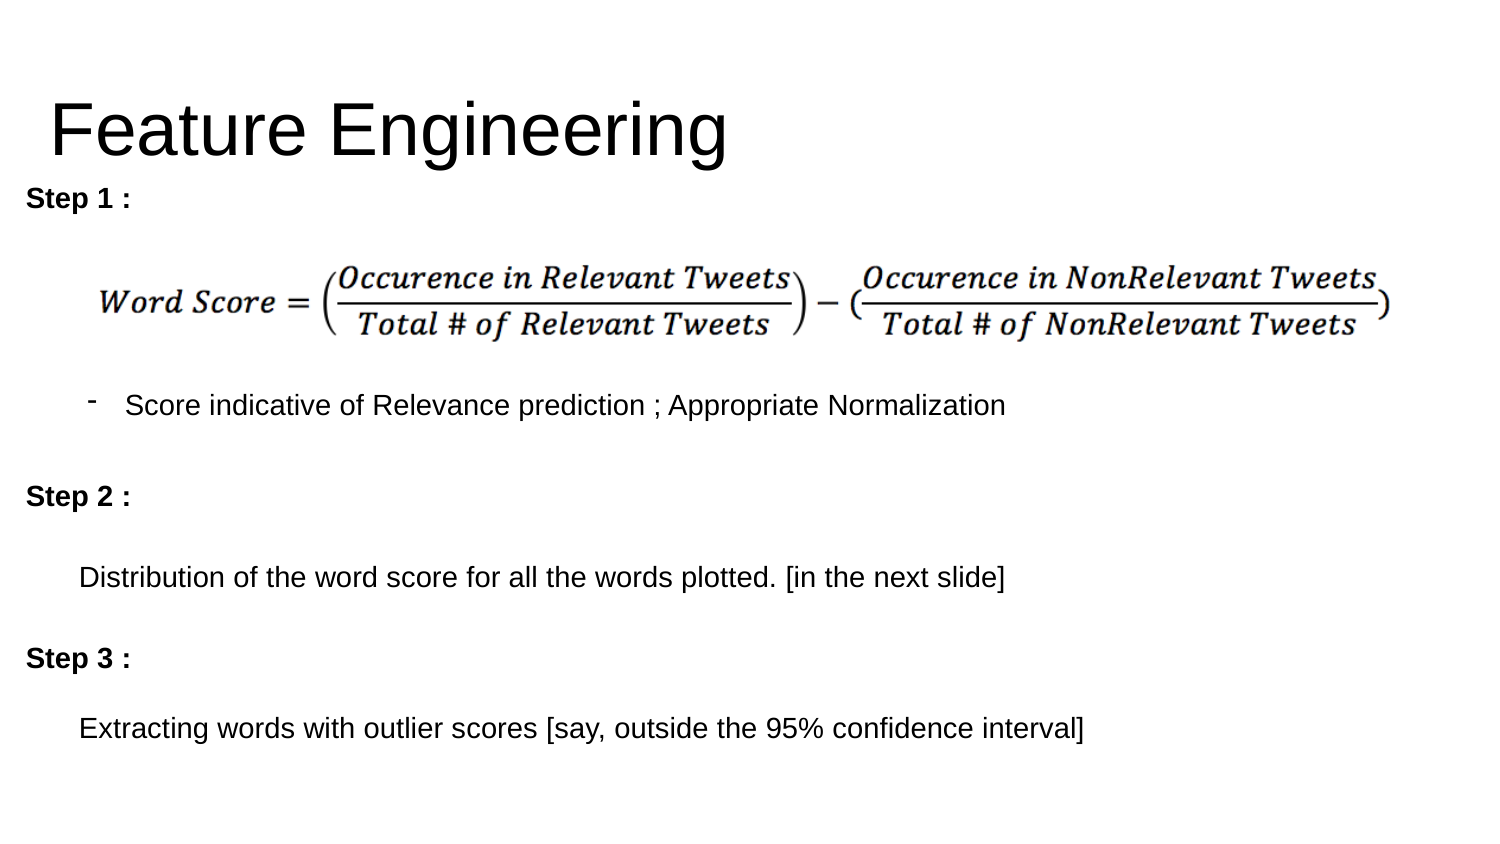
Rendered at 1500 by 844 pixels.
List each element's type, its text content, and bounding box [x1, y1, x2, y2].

title Feature Engineering [34, 56, 1433, 195]
text_box Score indicative of Relevance prediction ; Appropriate Normalization [34, 371, 1148, 431]
picture [74, 226, 1422, 381]
text_box Step 3 : [10, 624, 218, 695]
text_box Extracting words with outlier scores [say, outside the 95% confidence interval] [64, 694, 1433, 764]
text_box Step 1 : [10, 164, 218, 235]
text_box Step 2 : [10, 462, 218, 532]
text_box Distribution of the word score for all the words plotted. [in the next slide] [64, 543, 1354, 614]
